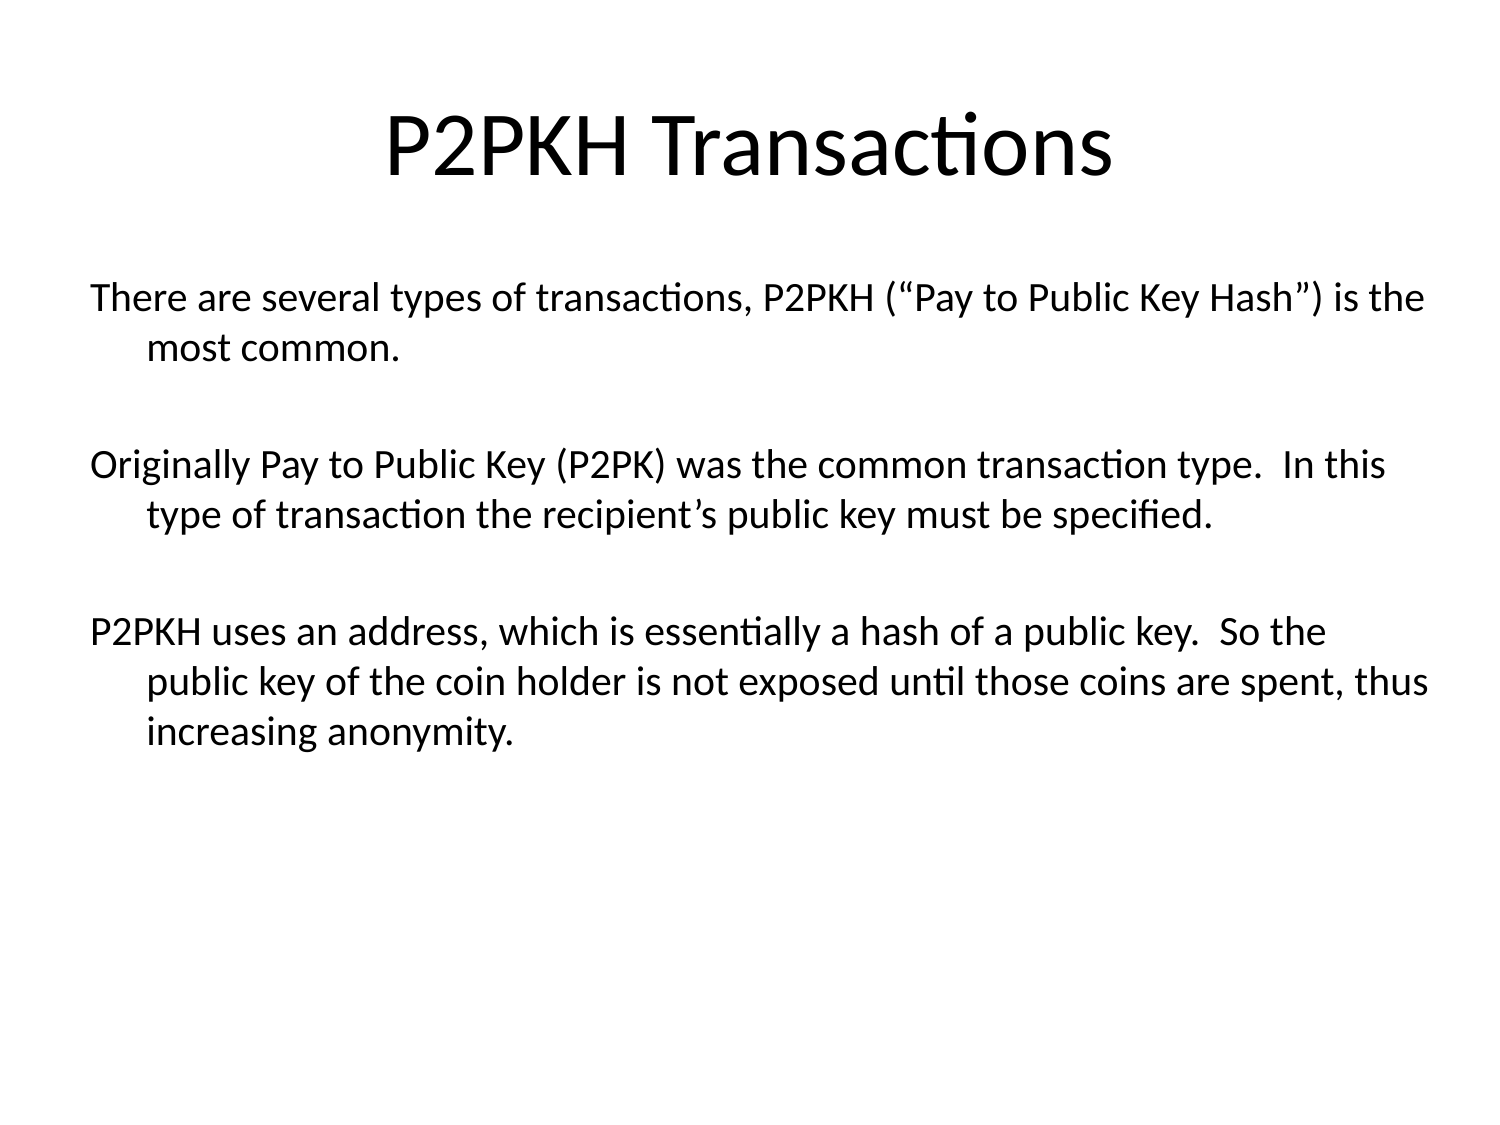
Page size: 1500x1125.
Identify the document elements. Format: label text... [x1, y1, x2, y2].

title P2PKH Transactions [75, 45, 1425, 233]
list There are several types of transactions, P2PKH (“Pay to Public Key Hash”) is the most common. Originally Pay to Public Key (P2PK) was the common transaction type. In this type of transaction the recipient’s public key must be specified. P2PKH uses an address, which is essentially a hash of a public key. So the public key of the coin holder is not exposed until those coins are spent, thus increasing anonymity. [75, 262, 1450, 1005]
